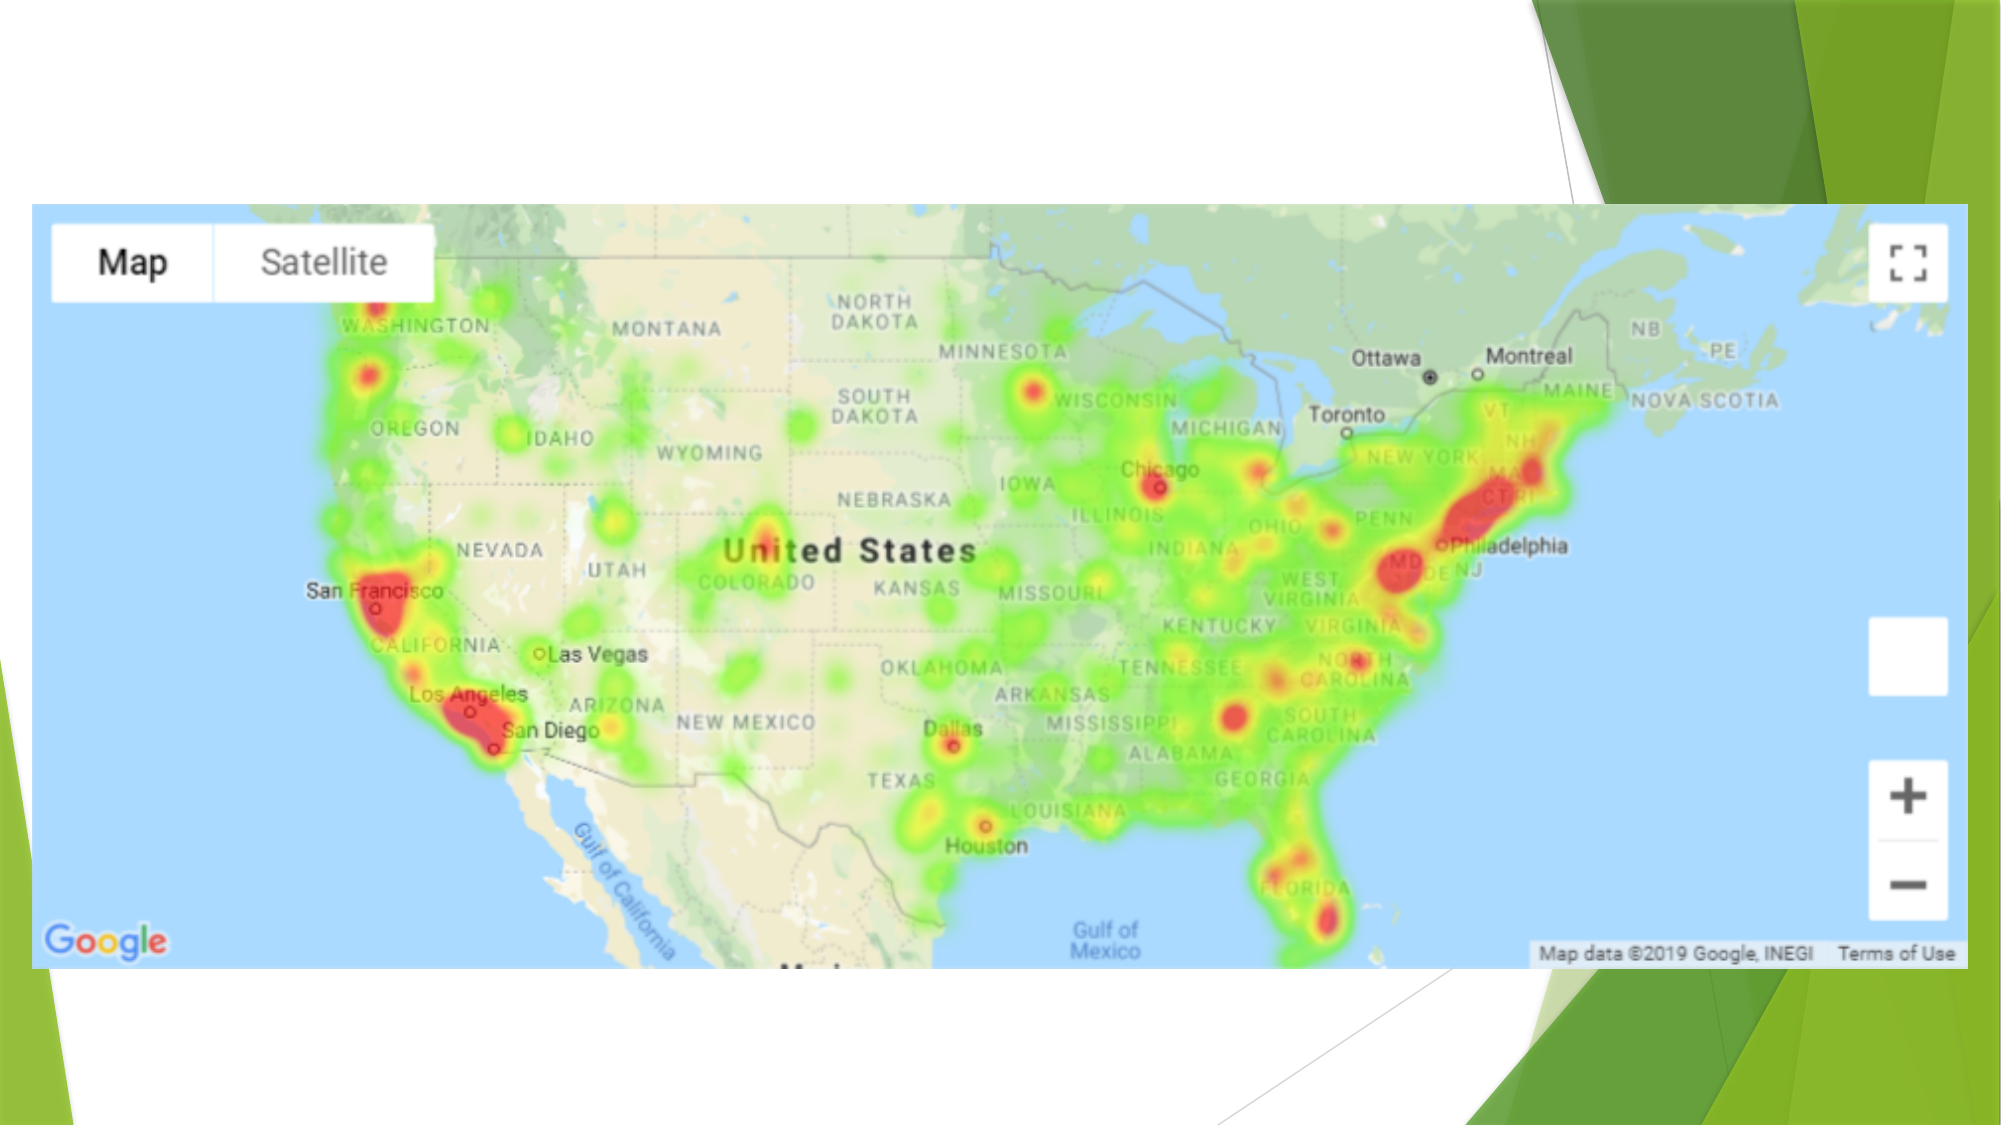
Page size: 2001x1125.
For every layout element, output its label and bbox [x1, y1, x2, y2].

list [31, 204, 1969, 969]
